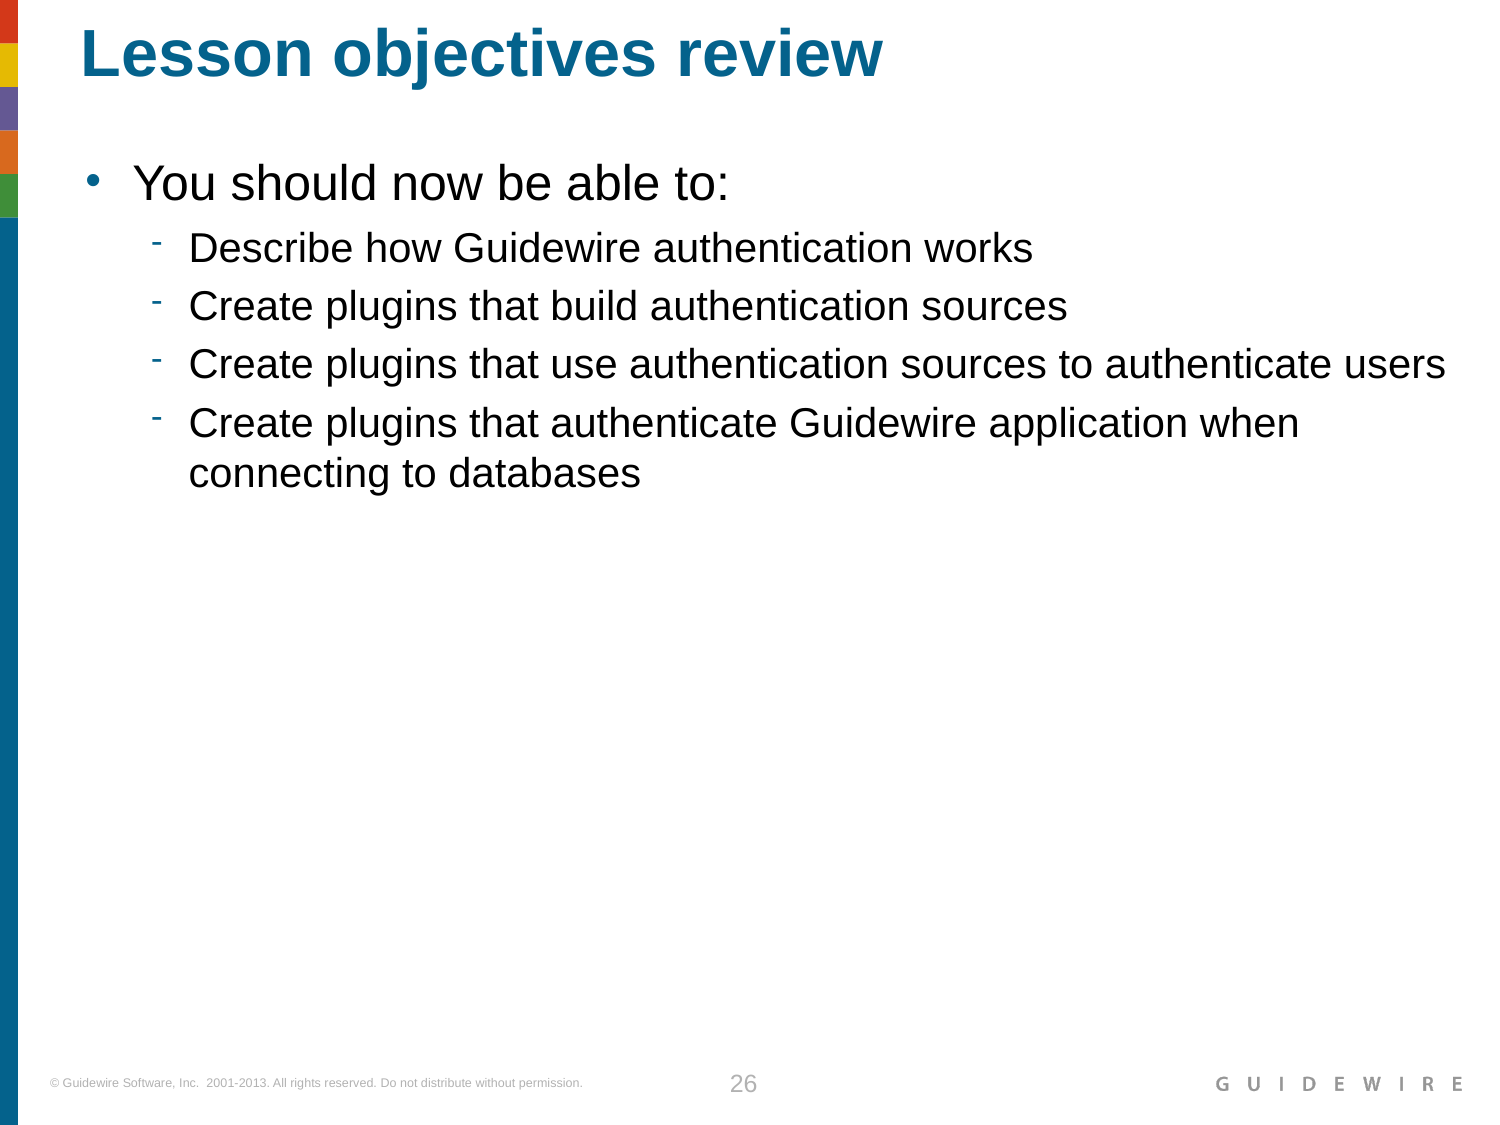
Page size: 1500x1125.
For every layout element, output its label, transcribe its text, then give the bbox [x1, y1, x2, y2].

picture [1215, 1073, 1480, 1096]
list Describe how Guidewire authentication works Create plugins that build authentication sources Create plugins that use authentication sources to authenticate users Create plugins that authenticate Guidewire application when connecting to databases [85, 220, 1451, 1050]
